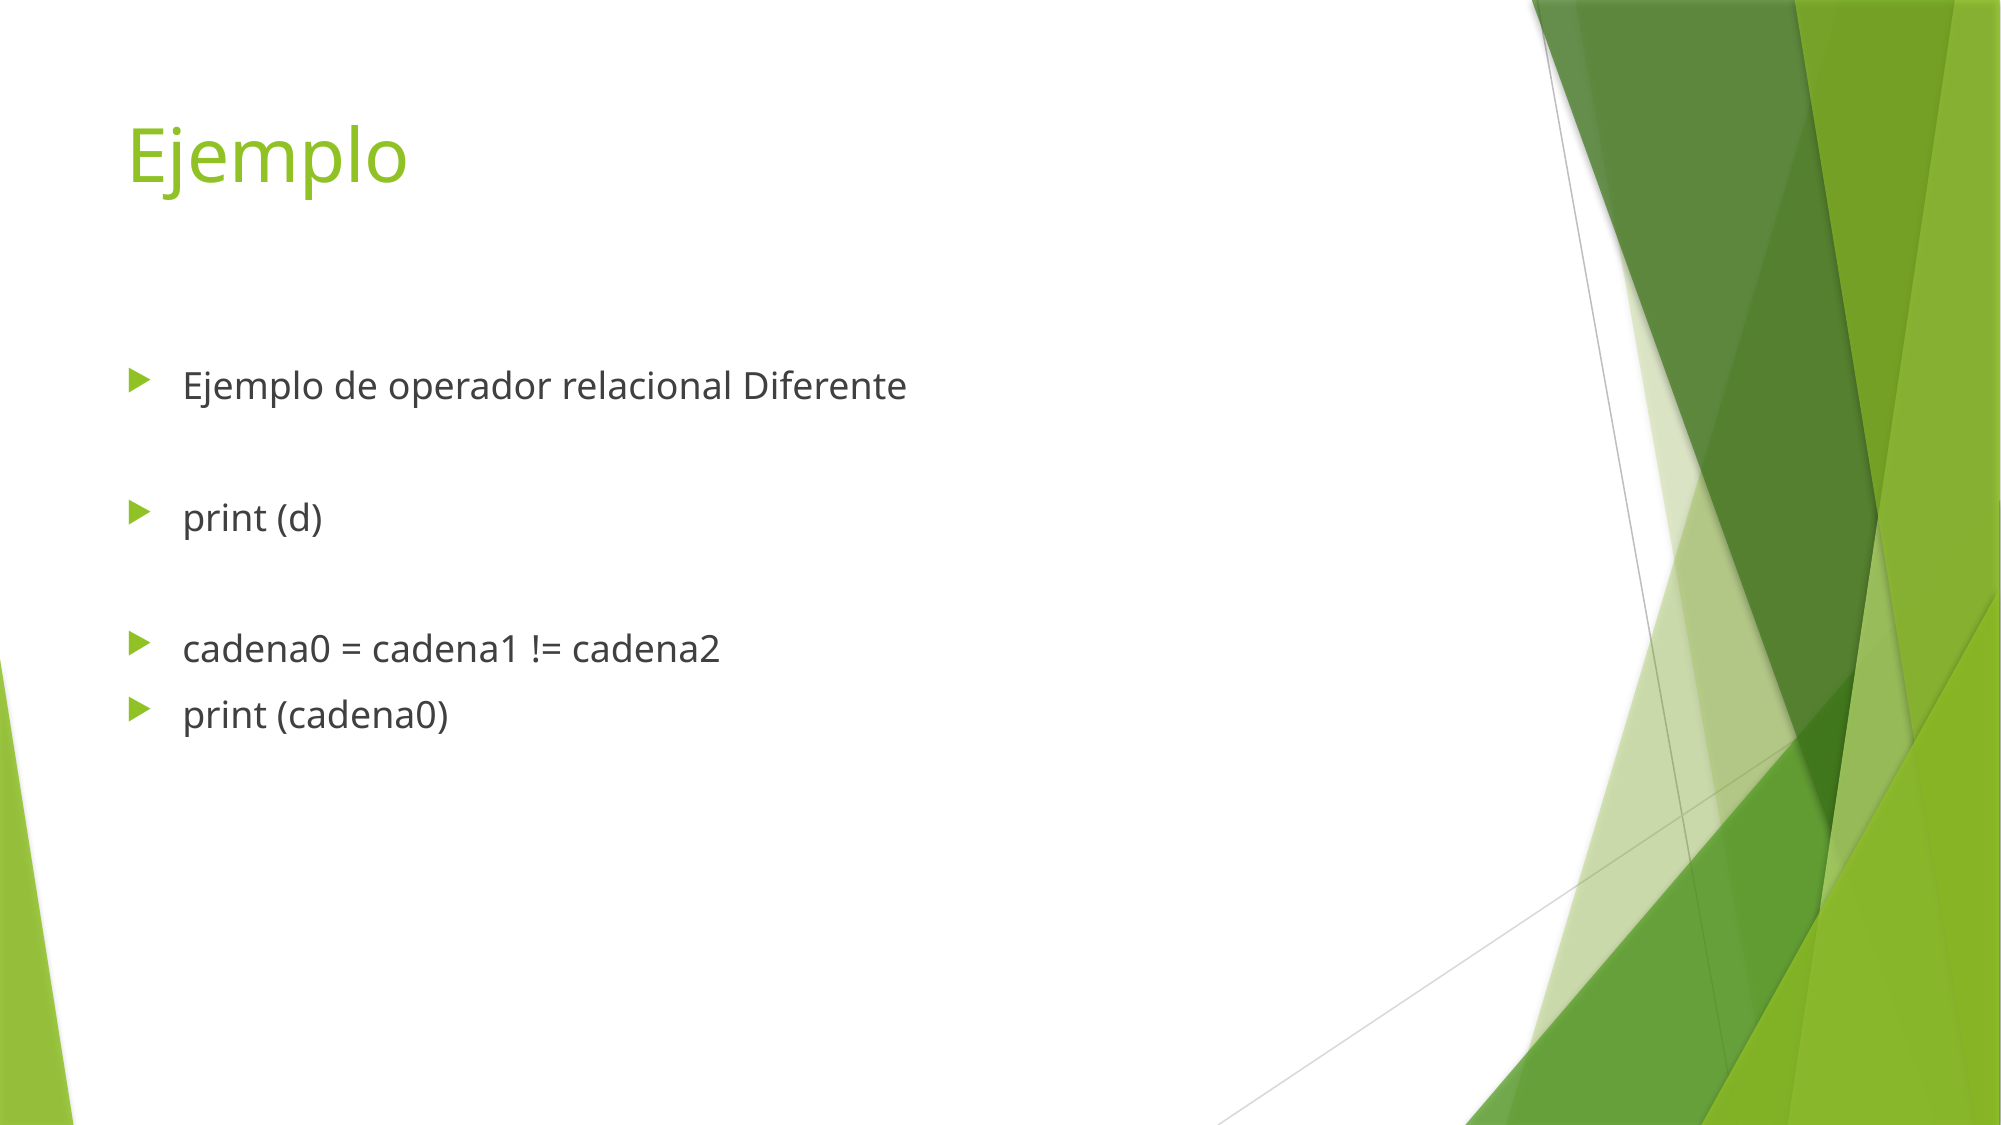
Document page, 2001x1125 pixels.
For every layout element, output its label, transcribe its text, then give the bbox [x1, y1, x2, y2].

title Ejemplo [111, 99, 1522, 317]
list Ejemplo de operador relacional Diferente print (d) cadena0 = cadena1 != cadena2 print (cadena0) [111, 354, 1522, 992]
